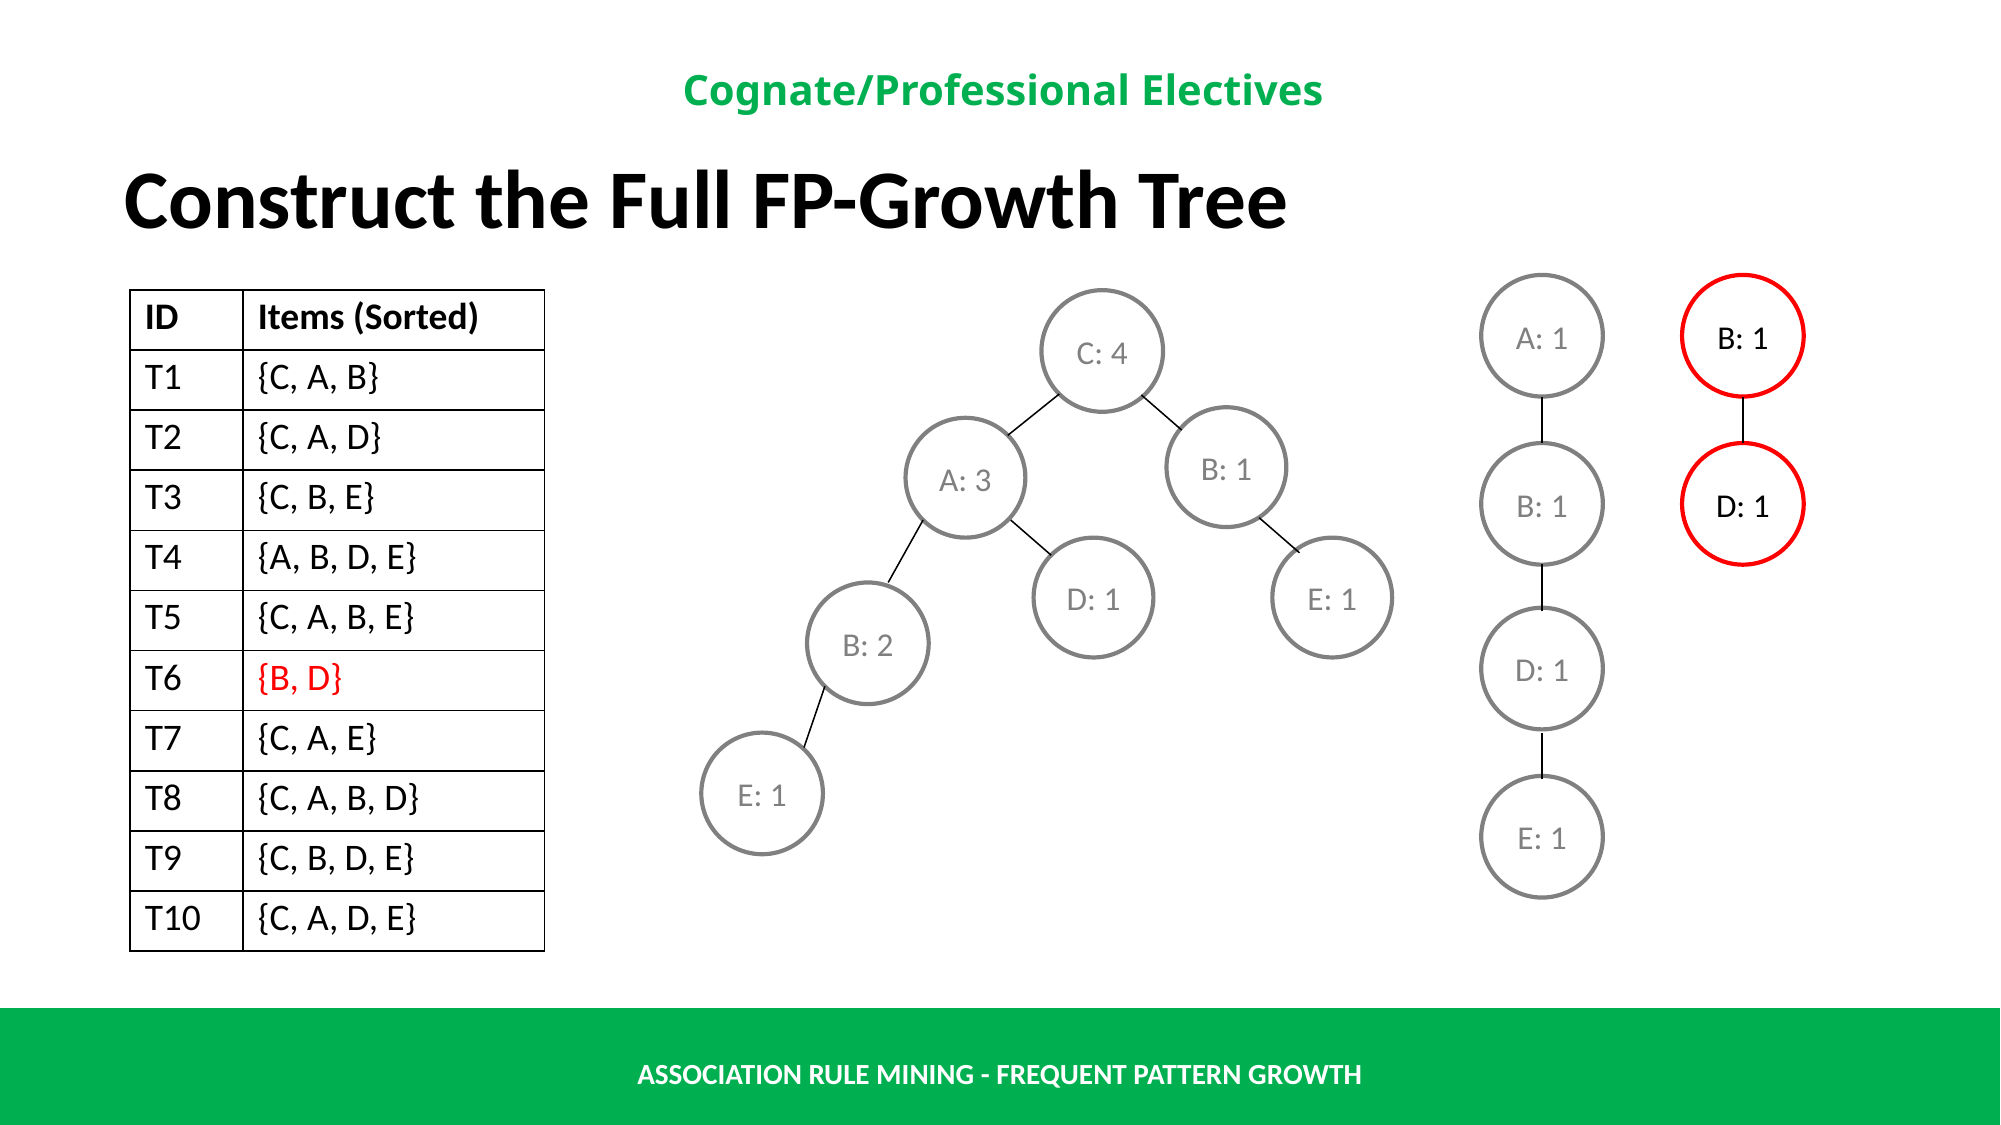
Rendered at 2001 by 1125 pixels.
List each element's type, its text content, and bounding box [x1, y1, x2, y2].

text_box Construct the Full FP-Growth Tree [109, 137, 1842, 253]
table_cell {C, A, E} [244, 711, 544, 770]
table_cell T4 [131, 531, 242, 590]
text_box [1010, 519, 1052, 556]
table_cell {B, D} [244, 651, 544, 710]
table_cell T10 [131, 892, 242, 950]
table_cell {C, B, D, E} [244, 832, 544, 890]
table_cell {C, A, B, E} [244, 591, 544, 650]
text_box D: 1 [1679, 441, 1806, 567]
table_cell {C, B, E} [244, 471, 544, 530]
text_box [887, 519, 924, 583]
table_cell {C, A, D, E} [244, 892, 544, 950]
table_cell T7 [131, 711, 242, 770]
table_cell T9 [131, 832, 242, 890]
table_cell T2 [131, 411, 242, 469]
text_box A: 1 [1479, 272, 1605, 399]
table_cell {C, A, B, D} [244, 772, 544, 830]
text_box D: 1 [1479, 605, 1605, 732]
table_cell T5 [131, 591, 242, 650]
table_cell T6 [131, 651, 242, 710]
text_box B: 1 [1479, 441, 1605, 567]
text_box D: 1 [1031, 535, 1156, 660]
table_cell {C, A, D} [244, 411, 544, 469]
table_cell T3 [131, 471, 242, 530]
table_cell {A, B, D, E} [244, 531, 544, 590]
text_box A: 3 [903, 415, 1028, 540]
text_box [803, 686, 826, 748]
text_box B: 2 [804, 580, 931, 707]
table_cell T1 [131, 351, 242, 409]
table_cell T8 [131, 772, 242, 830]
text_box E: 1 [1479, 773, 1605, 900]
text_box E: 1 [699, 730, 826, 857]
table_header ID [131, 291, 242, 349]
text_box B: 1 [1164, 405, 1289, 530]
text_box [1141, 394, 1182, 431]
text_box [1258, 517, 1300, 553]
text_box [1007, 393, 1060, 436]
text_box B: 1 [1679, 272, 1806, 399]
text_box E: 1 [1270, 535, 1395, 660]
table_header Items (Sorted) [244, 291, 544, 349]
text_box C: 4 [1039, 288, 1166, 414]
table_cell {C, A, B} [244, 351, 544, 409]
